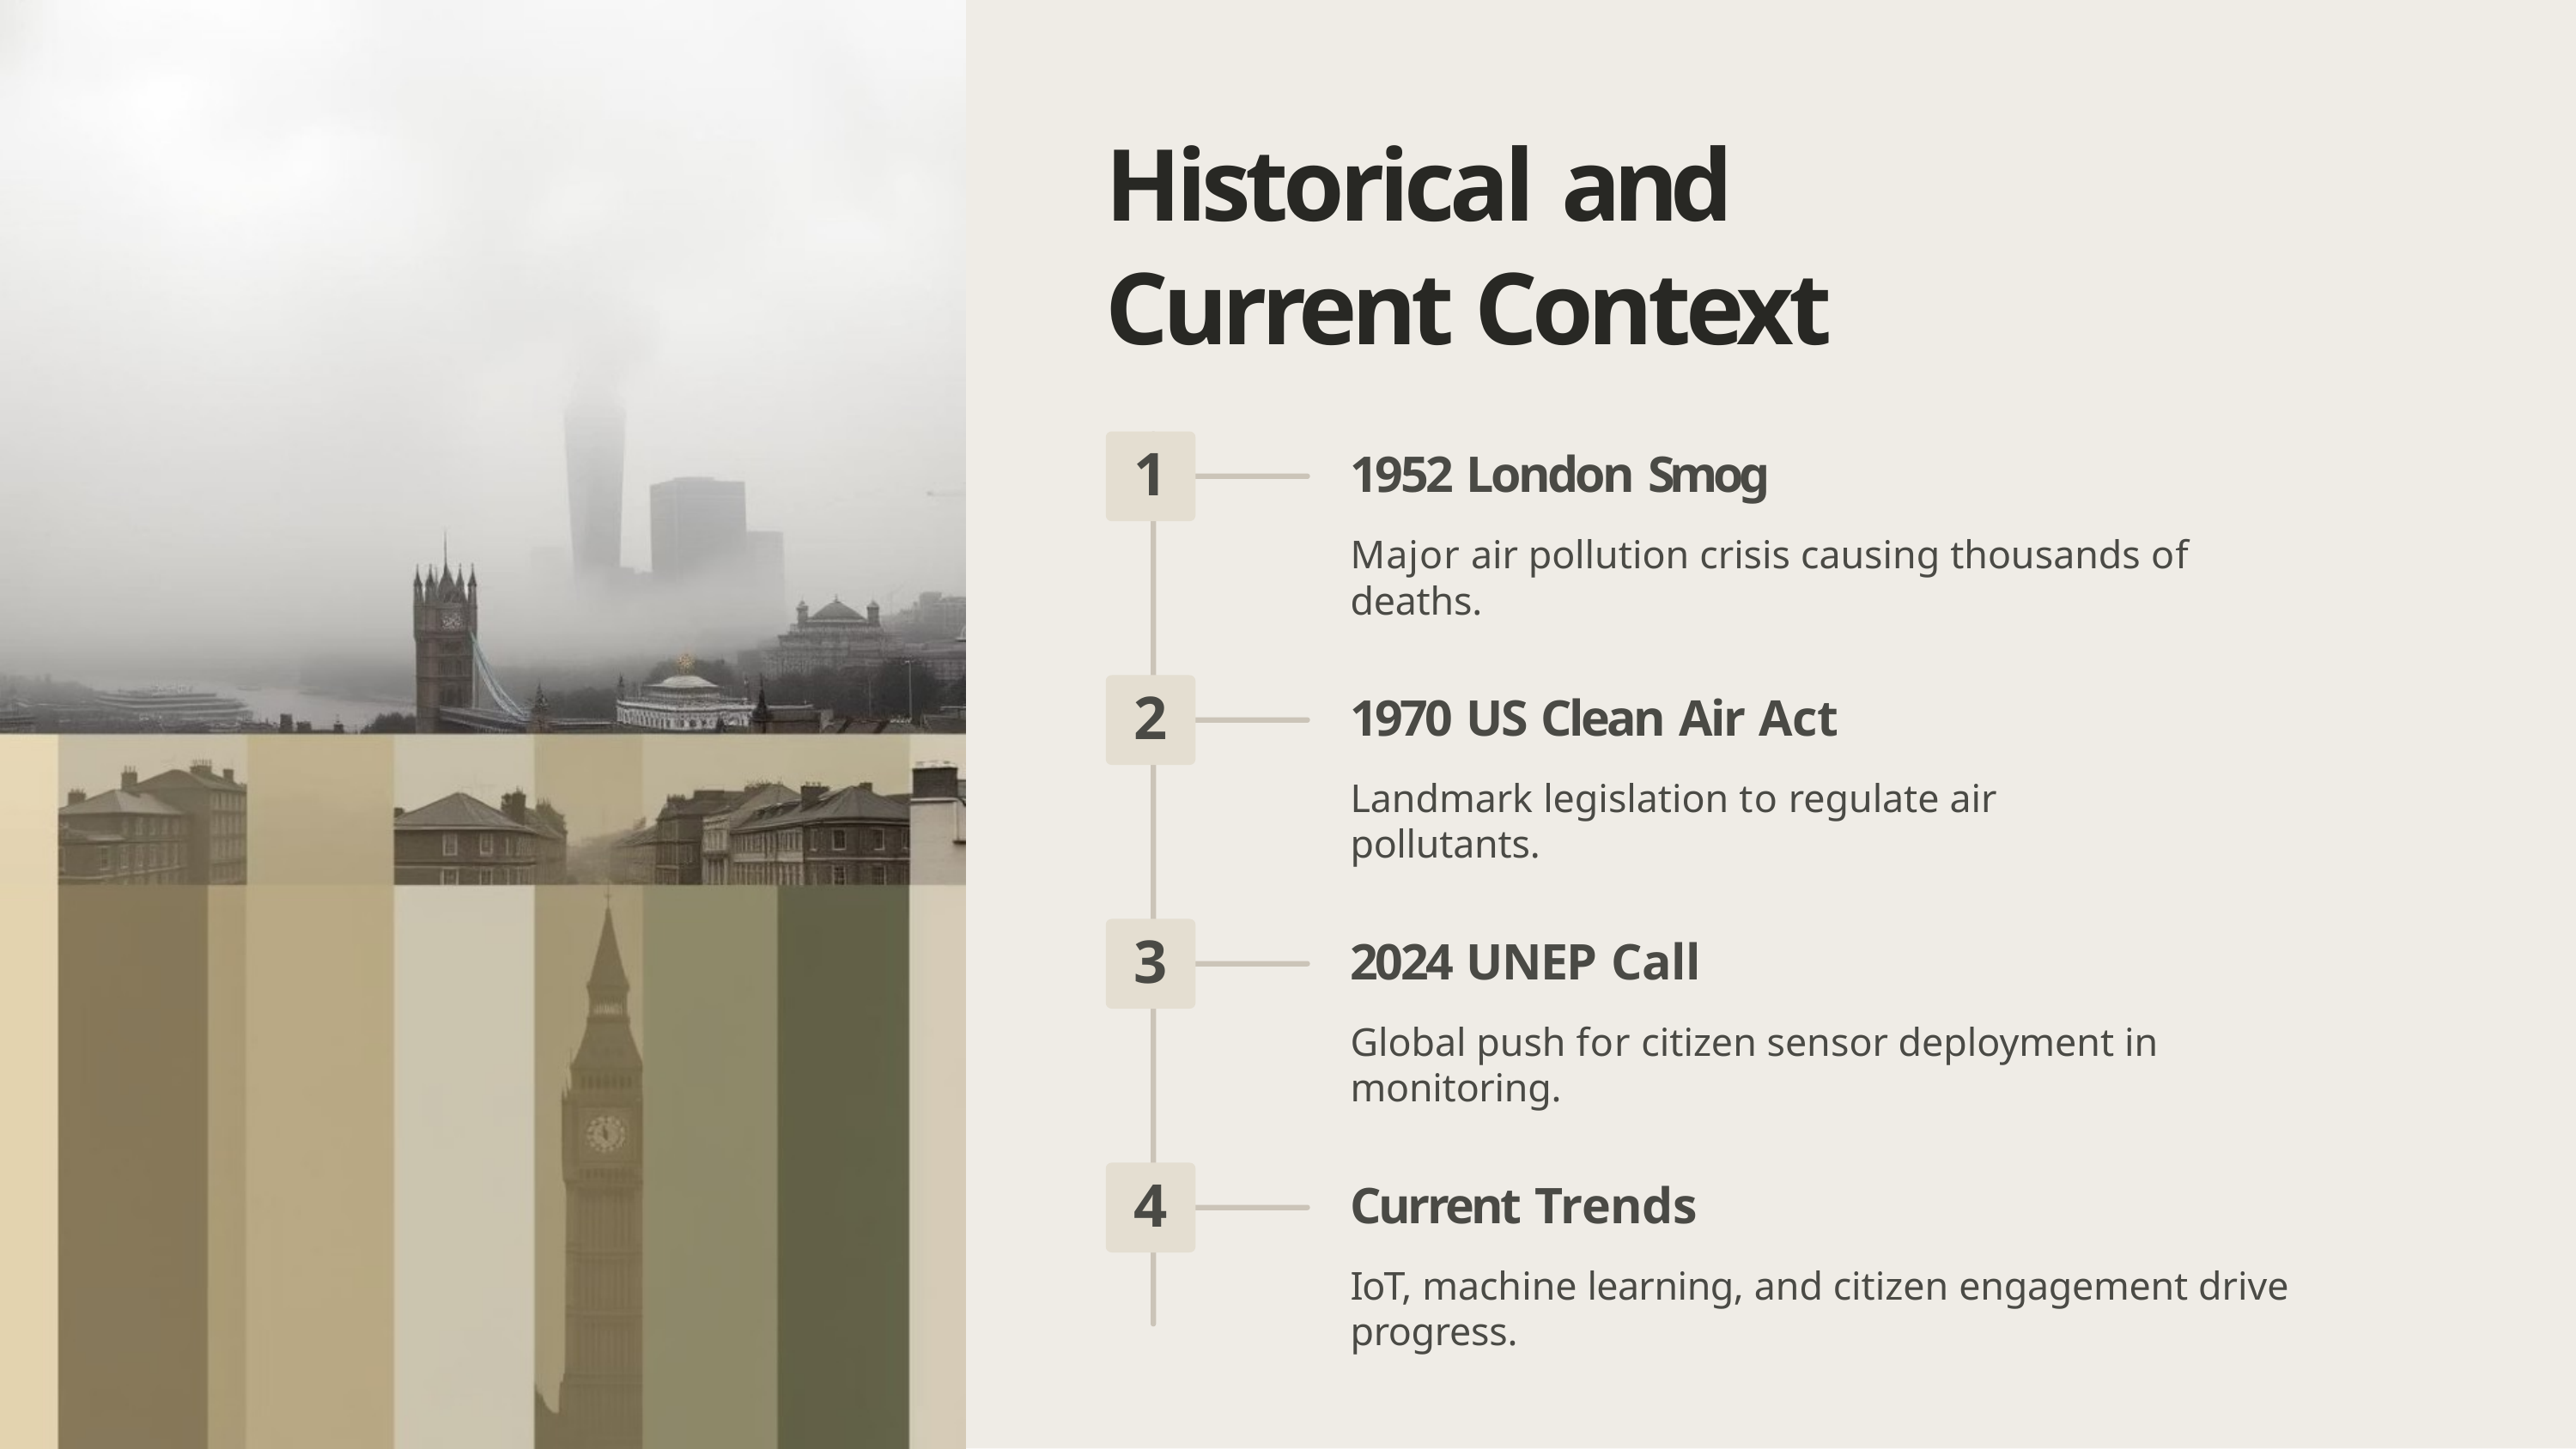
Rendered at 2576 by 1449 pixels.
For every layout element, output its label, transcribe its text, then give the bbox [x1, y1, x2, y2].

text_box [1105, 1016, 1310, 1161]
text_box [1105, 675, 1310, 766]
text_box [1105, 919, 1310, 1009]
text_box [1105, 1260, 1310, 1327]
picture [0, 0, 967, 1449]
text_box 2024 UNEP Call Global push for citizen sensor deployment in monitoring. [1348, 894, 2324, 1110]
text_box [1105, 431, 1310, 674]
title Historical and Current Context [1103, 118, 2087, 365]
text_box 1970 US Clean Air Act Landmark legislation to regulate air pollutants. [1348, 650, 2144, 866]
text_box 1952 London Smog Major air pollution crisis causing thousands of deaths. [1348, 406, 2270, 622]
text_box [1105, 773, 1310, 918]
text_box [1105, 1162, 1310, 1253]
text_box Current Trends IoT, machine learning, and citizen engagement drive progress. [1348, 1137, 2408, 1354]
